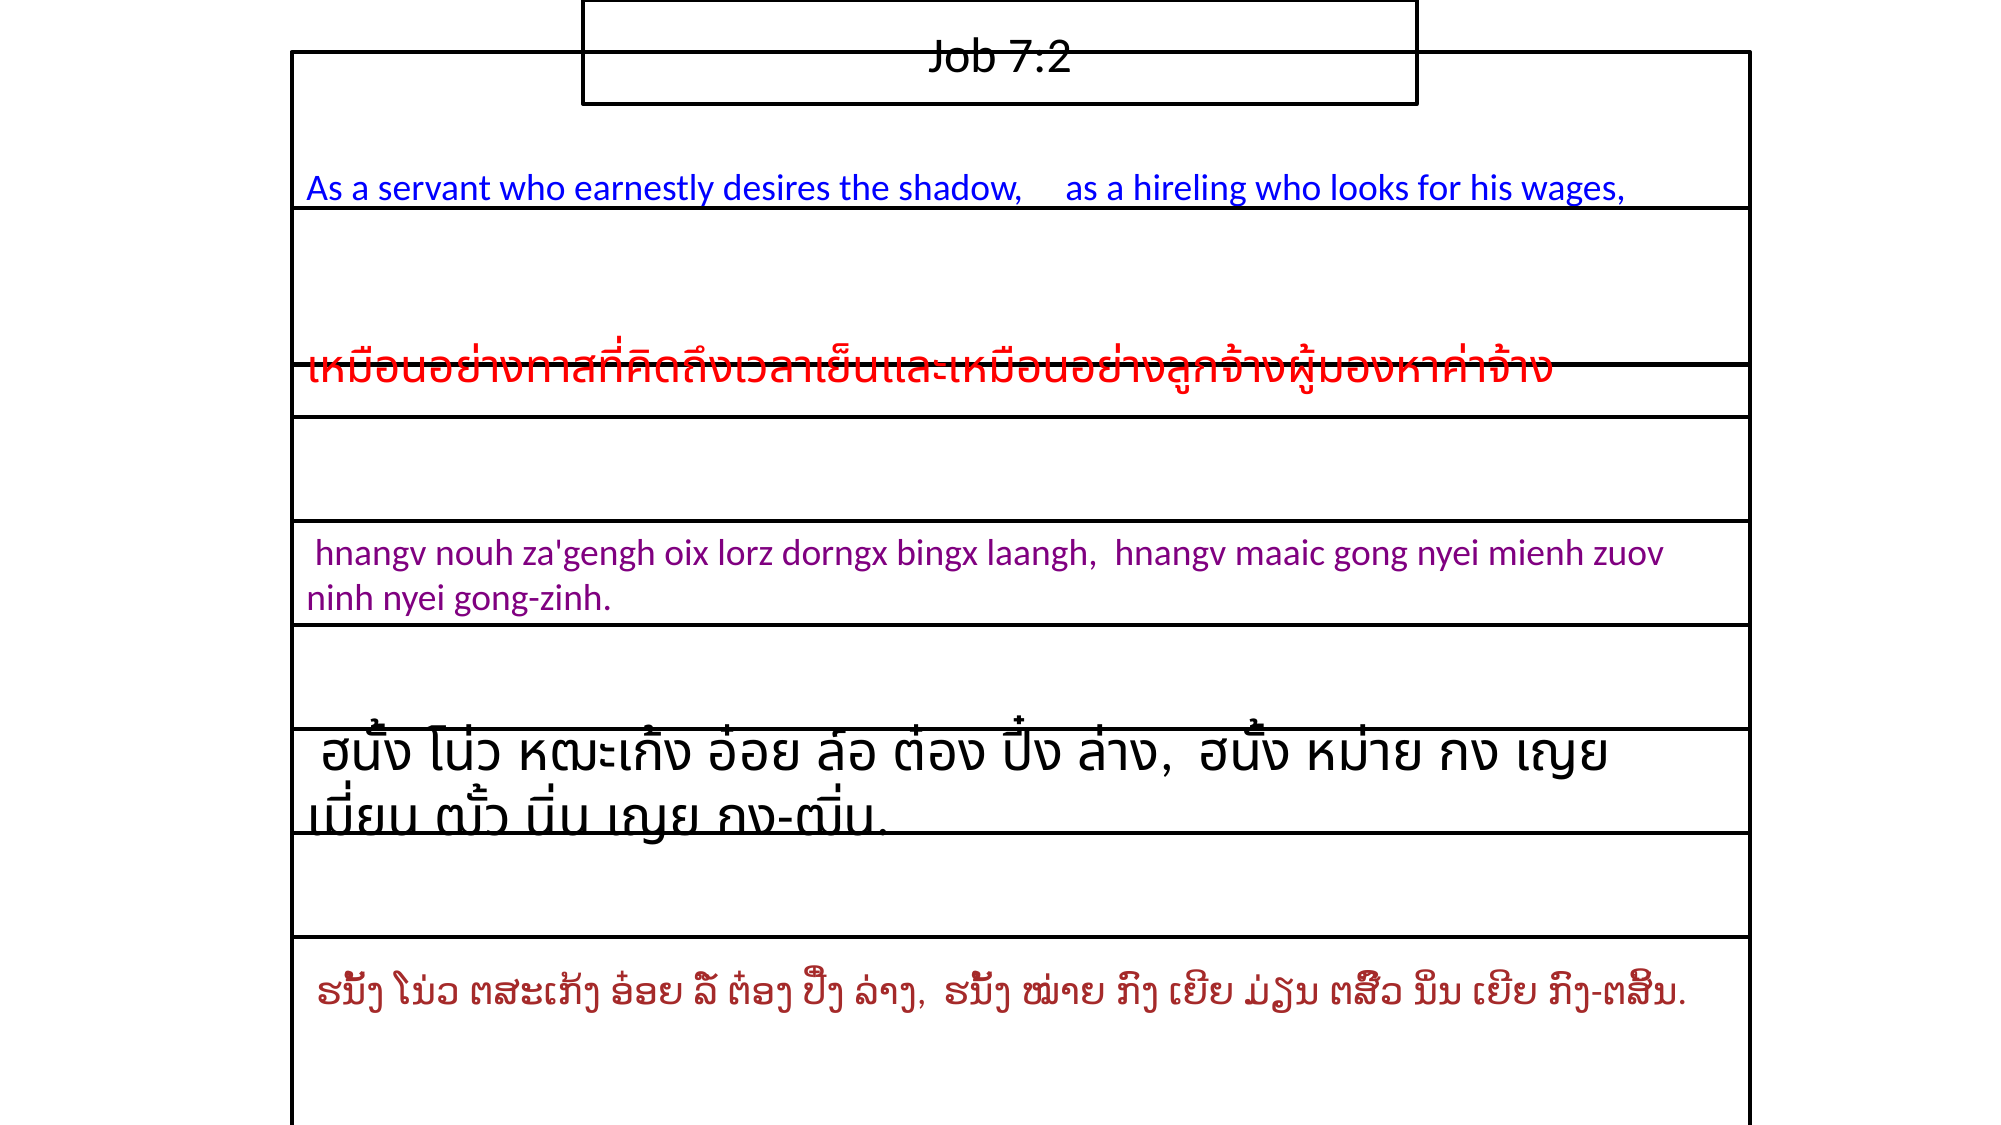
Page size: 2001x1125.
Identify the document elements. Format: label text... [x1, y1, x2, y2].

text_box As a servant who earnestly desires the shadow, as a hireling who looks for his wages, [290, 50, 1752, 206]
text_box เหมือน​อย่าง​ทาส​ที่​คิดถึง​เวลา​เย็นและ​เหมือน​อย่าง​ลูกจ้าง​ผู้​มอง​หา​ค่าจ้าง [290, 206, 1752, 415]
text_box ຮນັ້ງ ໂນ່ວ ຕສະເກ້ງ ອ໋ອຍ ລໍ໌ ຕ໋ອງ ປີ໋ງ ລ່າງ, ຮນັ້ງ ໝ່າຍ ກົງ ເຍີຍ ມ່ຽນ ຕສົ໊ວ ນິ່ນ ເຍີຍ ກົງ-ຕສິ້ນ. [290, 831, 1752, 1125]
text_box Job 7:2 [581, 0, 1419, 50]
text_box hnangv nouh za'gengh oix lorz dorngx bingx laangh, hnangv maaic gong nyei mienh zuov ninh nyei gong-zinh. [290, 415, 1752, 623]
text_box ฮนั้ง โน่ว หฒะเก้ง อ๋อย ล์อ ต๋อง ปี๋ง ล่าง, ฮนั้ง หม่าย กง เญย เมี่ยน ฒั้ว นิ่น เญย กง-ฒิ่น. [290, 623, 1752, 831]
